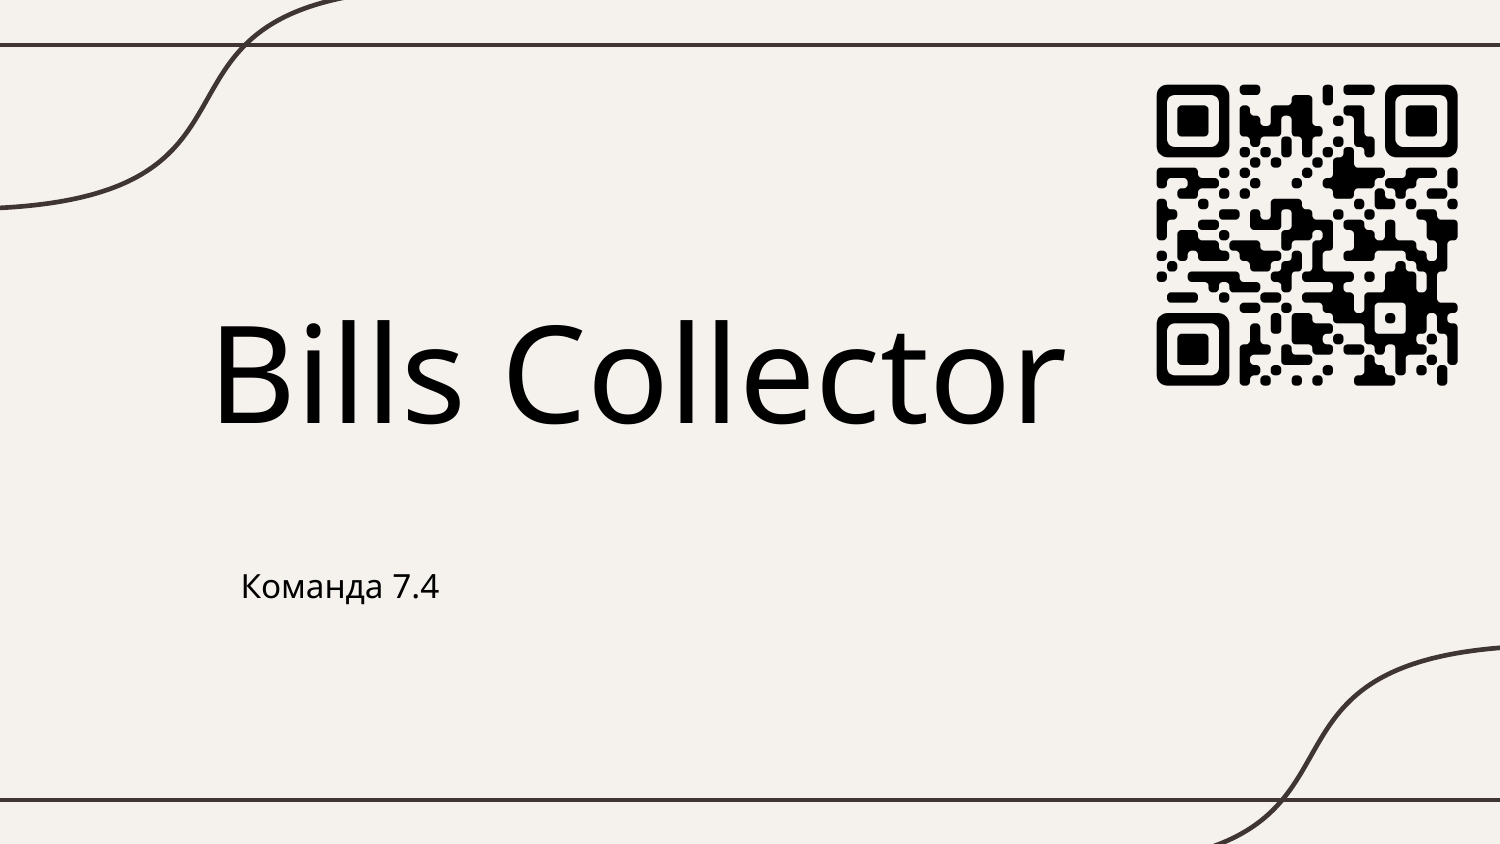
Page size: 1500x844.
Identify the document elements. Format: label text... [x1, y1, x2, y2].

subtitle Команда 7.4 [225, 549, 1385, 623]
picture [1145, 74, 1468, 397]
title Bills Collector [59, 207, 1219, 467]
